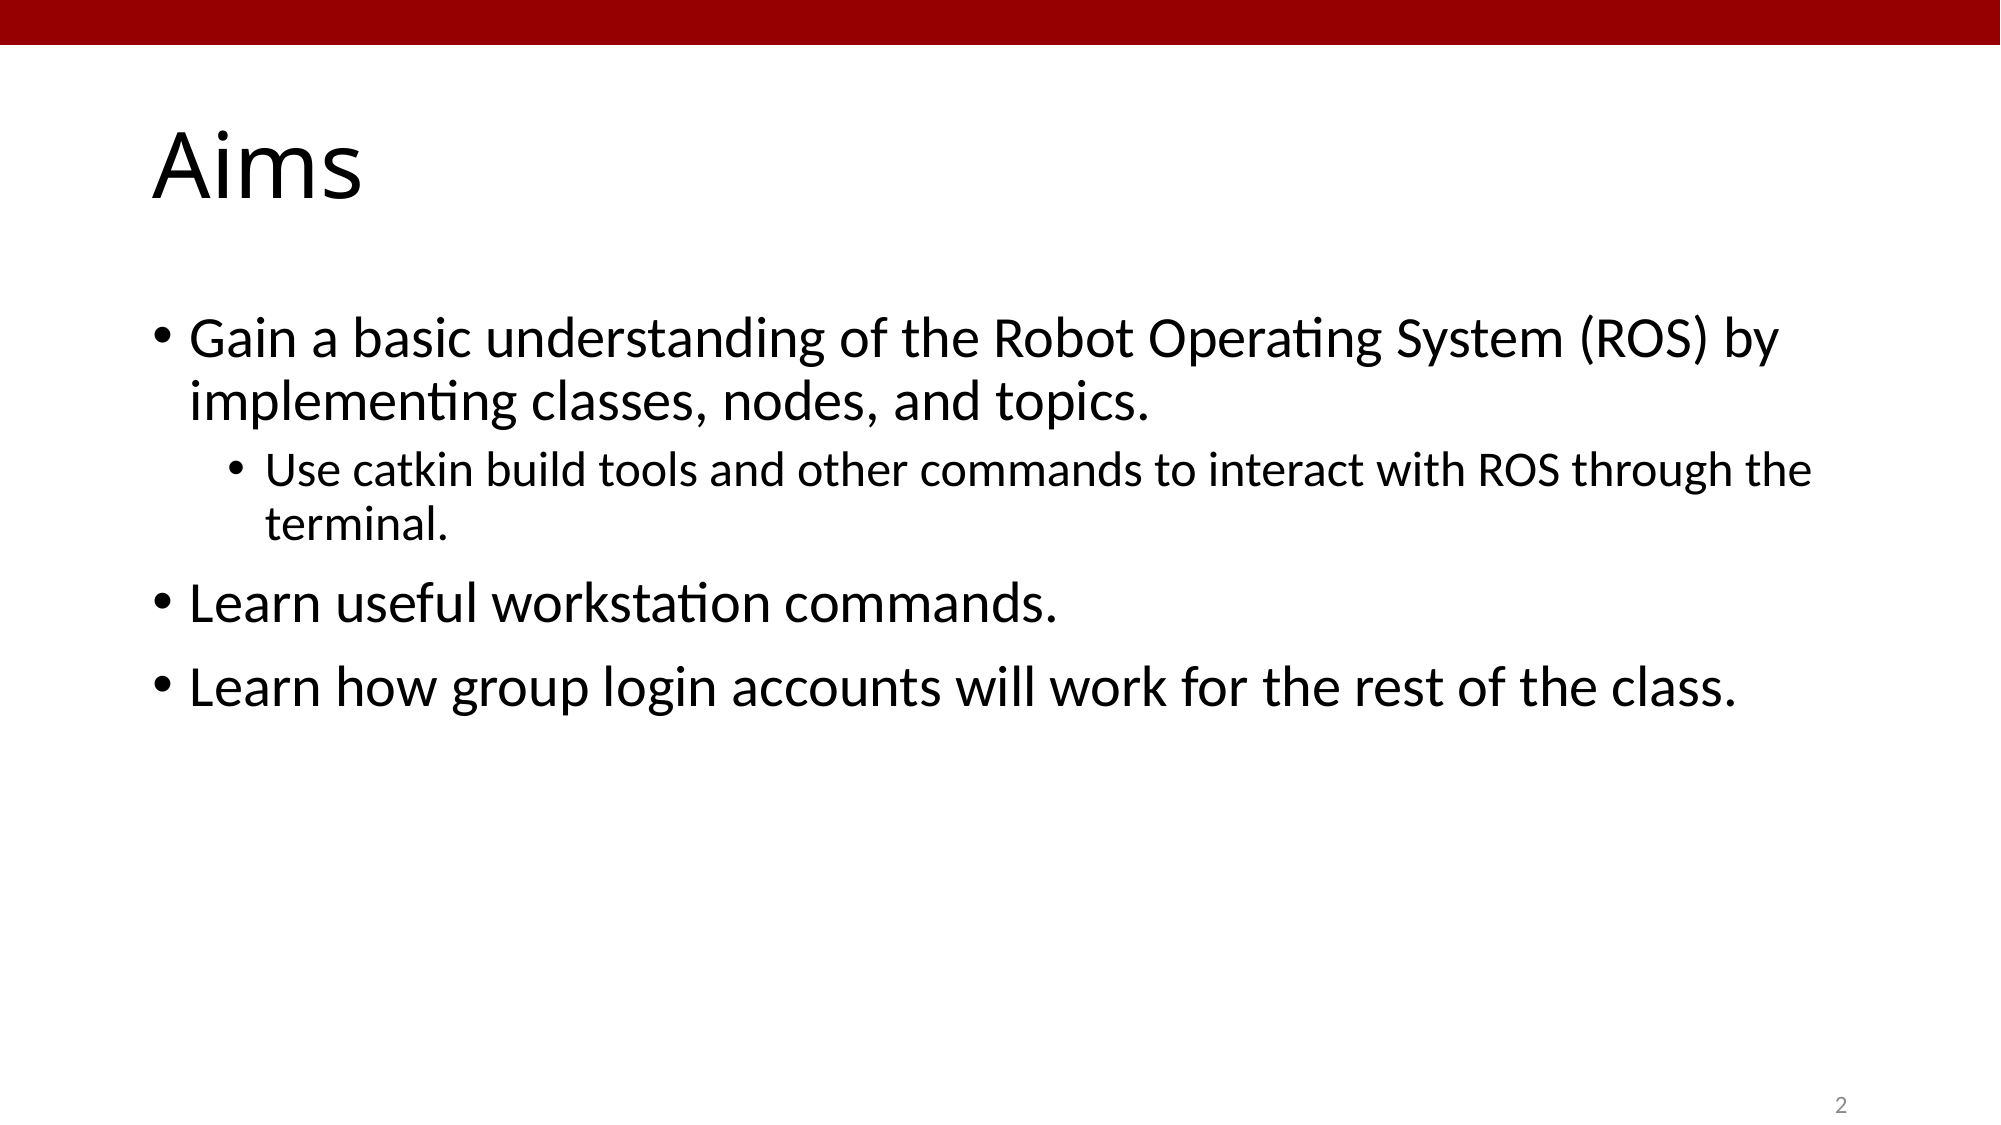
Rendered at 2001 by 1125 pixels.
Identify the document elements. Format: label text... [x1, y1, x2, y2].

slide_number 2 [1412, 1073, 1863, 1125]
list Gain a basic understanding of the Robot Operating System (ROS) by implementing classes, nodes, and topics. Use catkin build tools and other commands to interact with ROS through the terminal. Learn useful workstation commands. Learn how group login accounts will work for the rest of the class. [137, 299, 1863, 1014]
title Aims [137, 59, 1863, 278]
